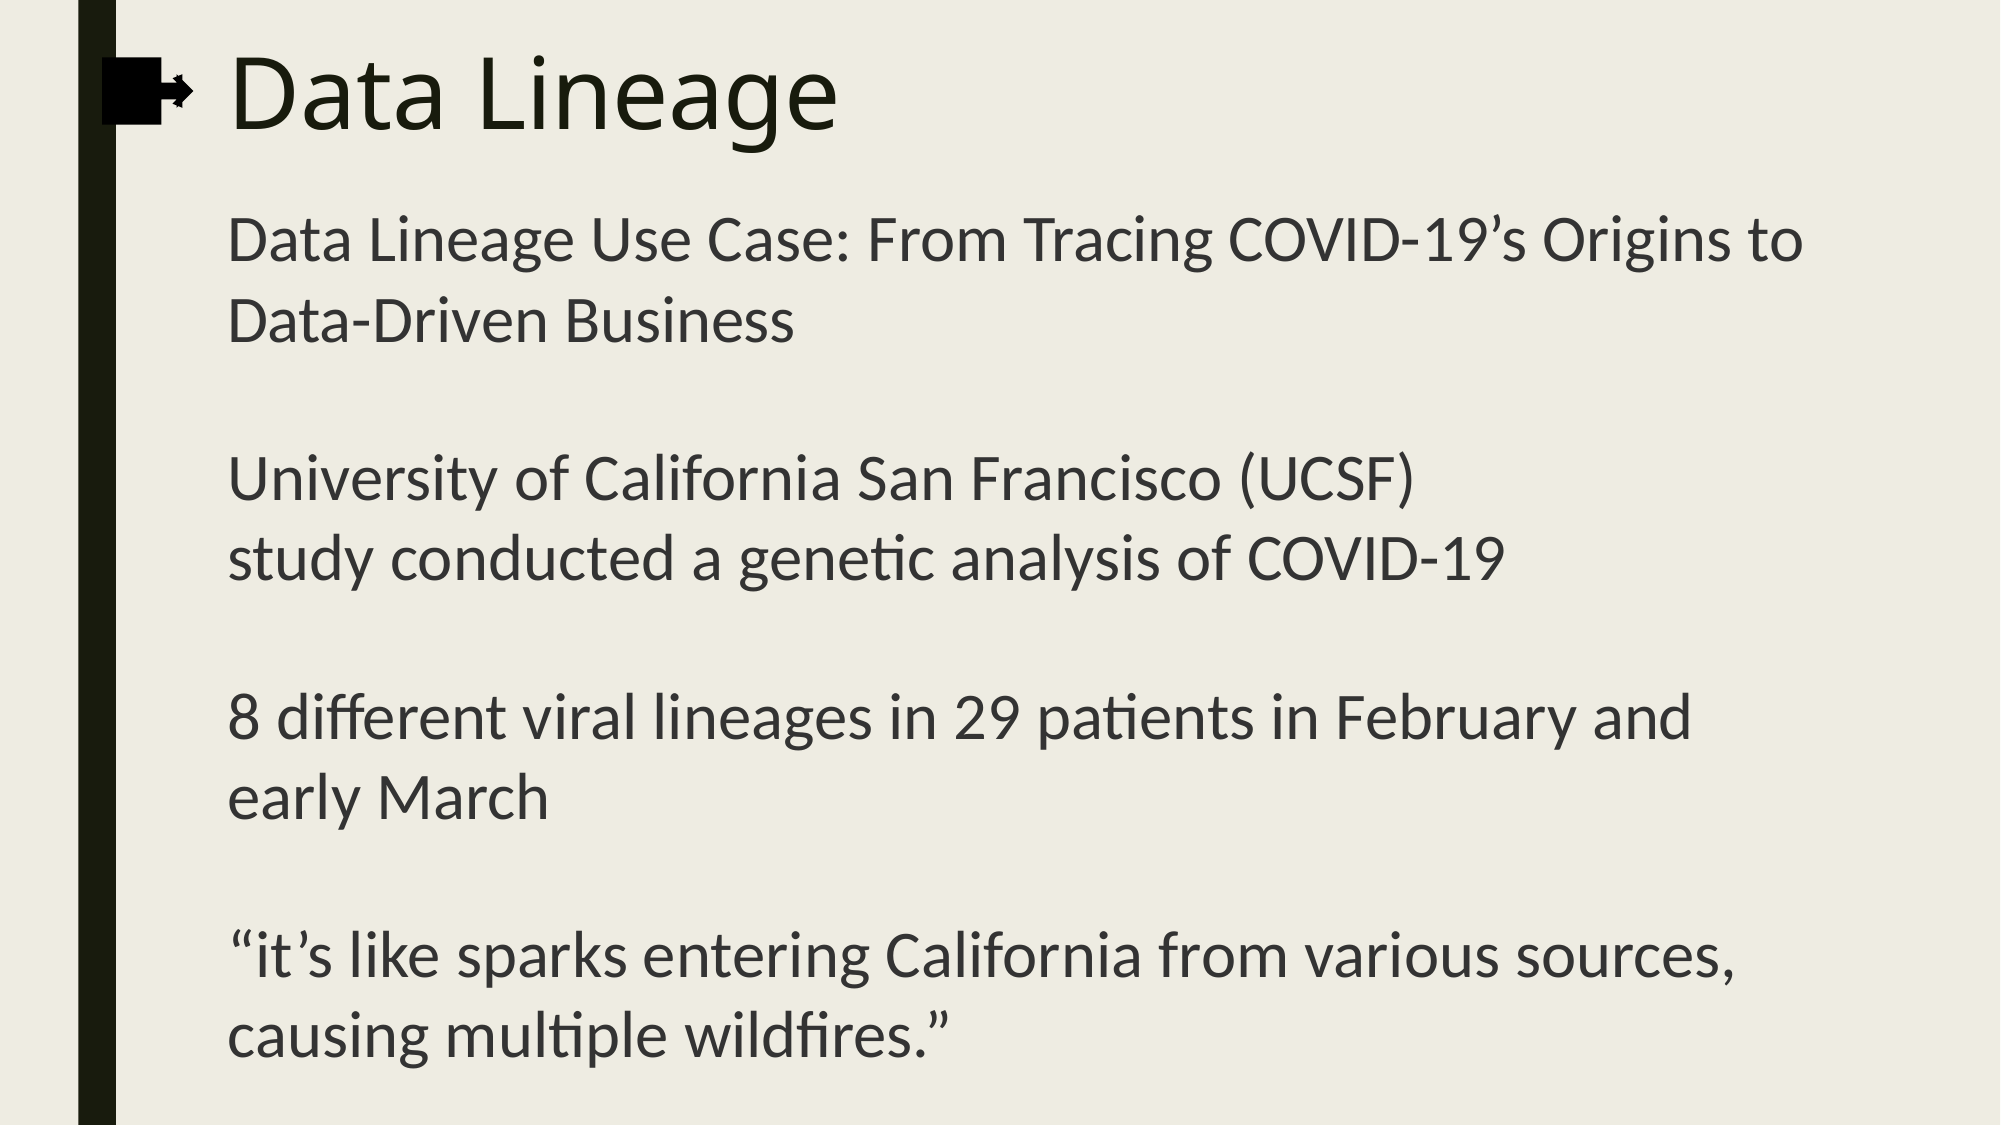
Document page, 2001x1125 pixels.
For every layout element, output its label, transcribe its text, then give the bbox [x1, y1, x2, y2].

text_box Data Lineage Use Case: From Tracing COVID-19’s Origins to Data-Driven Business University of California San Francisco (UCSF) study conducted a genetic analysis of COVID-19 8 different viral lineages in 29 patients in February and early March “it’s like sparks entering California from various sources, causing multiple wildfires.” [225, 193, 1814, 1072]
title Data Lineage [225, 27, 1775, 193]
text_box [102, 57, 194, 125]
